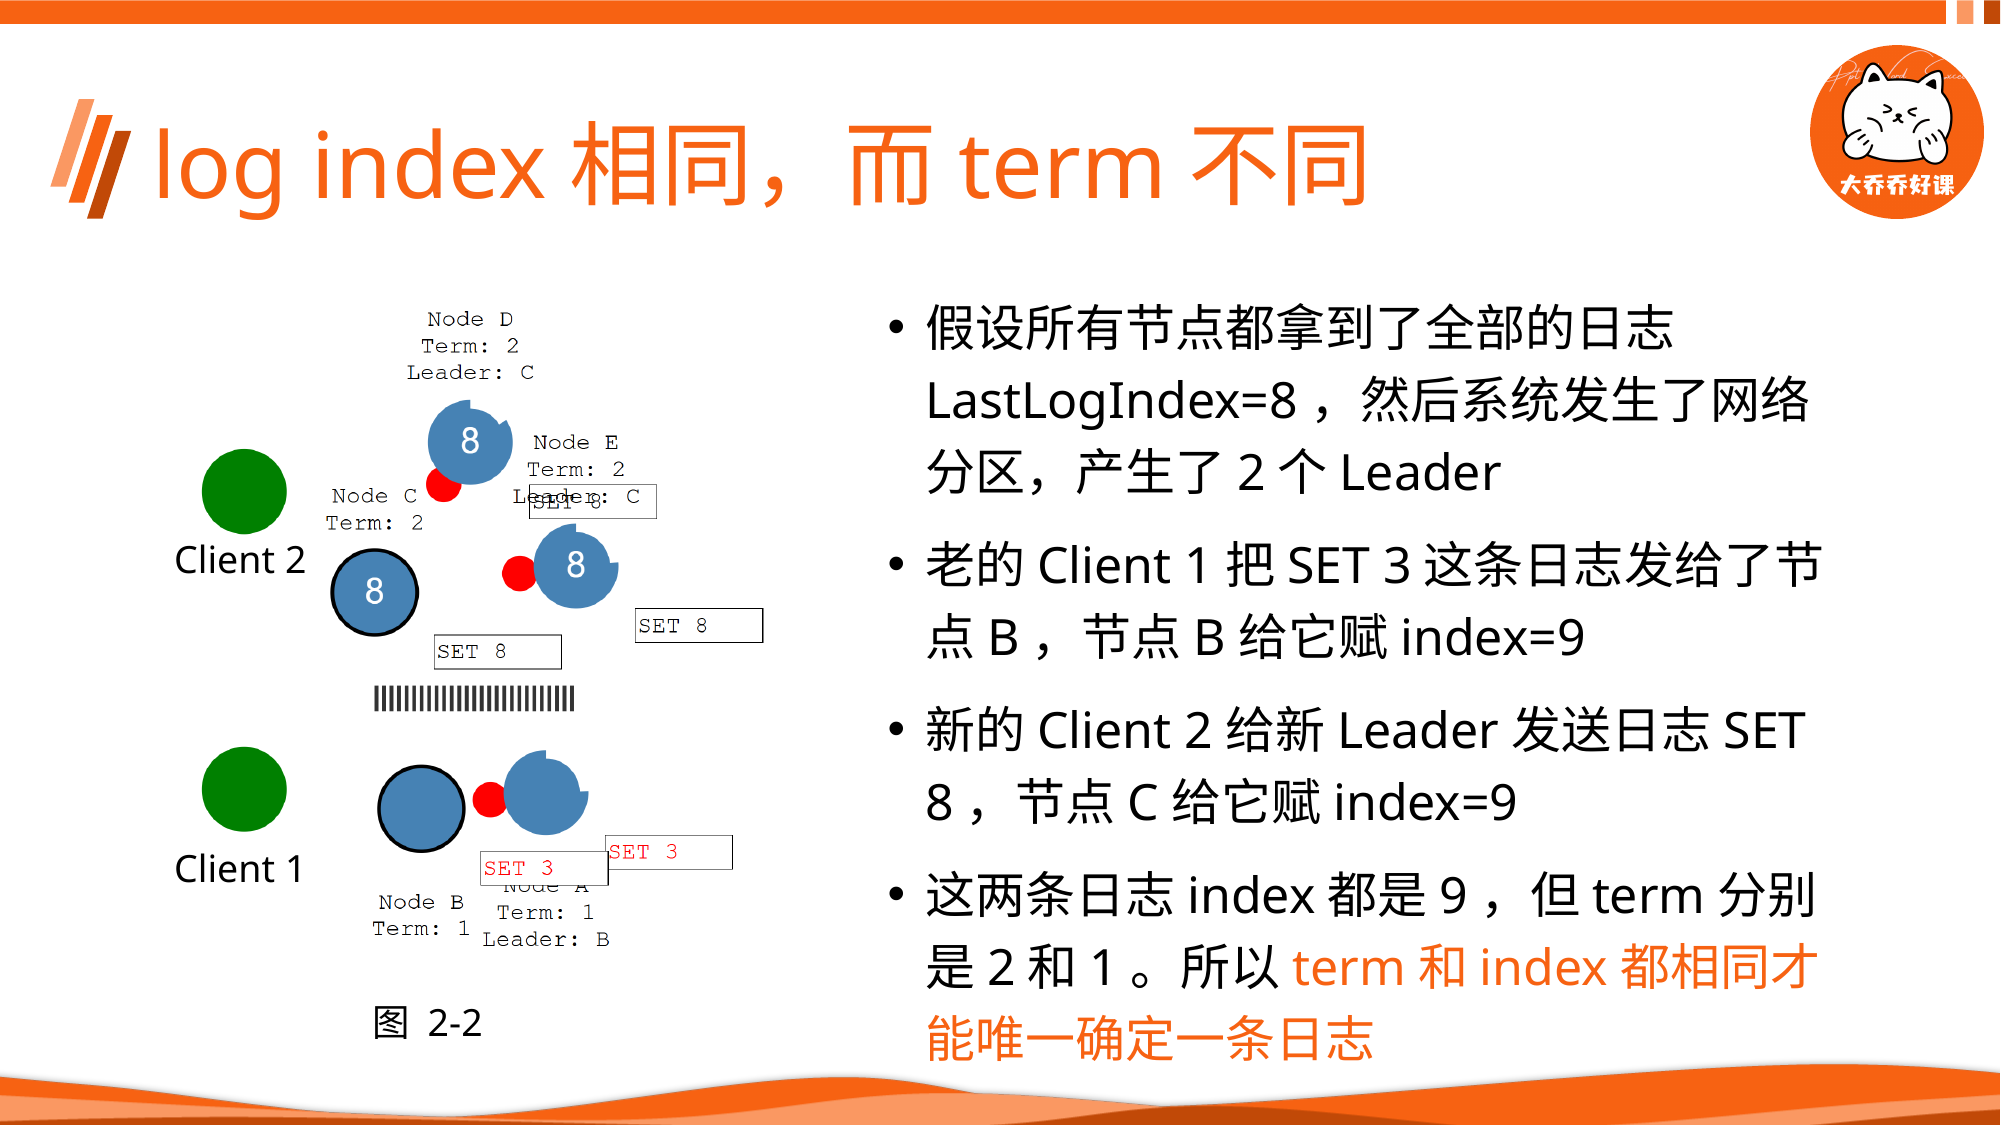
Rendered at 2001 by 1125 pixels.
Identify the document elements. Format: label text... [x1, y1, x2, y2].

picture [0, 1053, 872, 1125]
title log index相同，而term不同 [137, 59, 1863, 278]
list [137, 277, 826, 992]
picture [1863, 1053, 2000, 1125]
text_box 图 2-2 [357, 992, 498, 1051]
picture [1849, 45, 1984, 219]
text_box 假设所有节点都拿到了全部的日志LastLogIndex=8，然后系统发生了网络分区，产生了2个Leader 老的Client 1把SET 3这条日志发给了节点B，节点B给它赋index=9 新的Client 2给新Leader发送日志SET 8，节点C给它赋index=9 这两条日志index都是9，但term分别是2和1。所以term和index都相同才能唯一确定一条日志 [872, 277, 1863, 1125]
